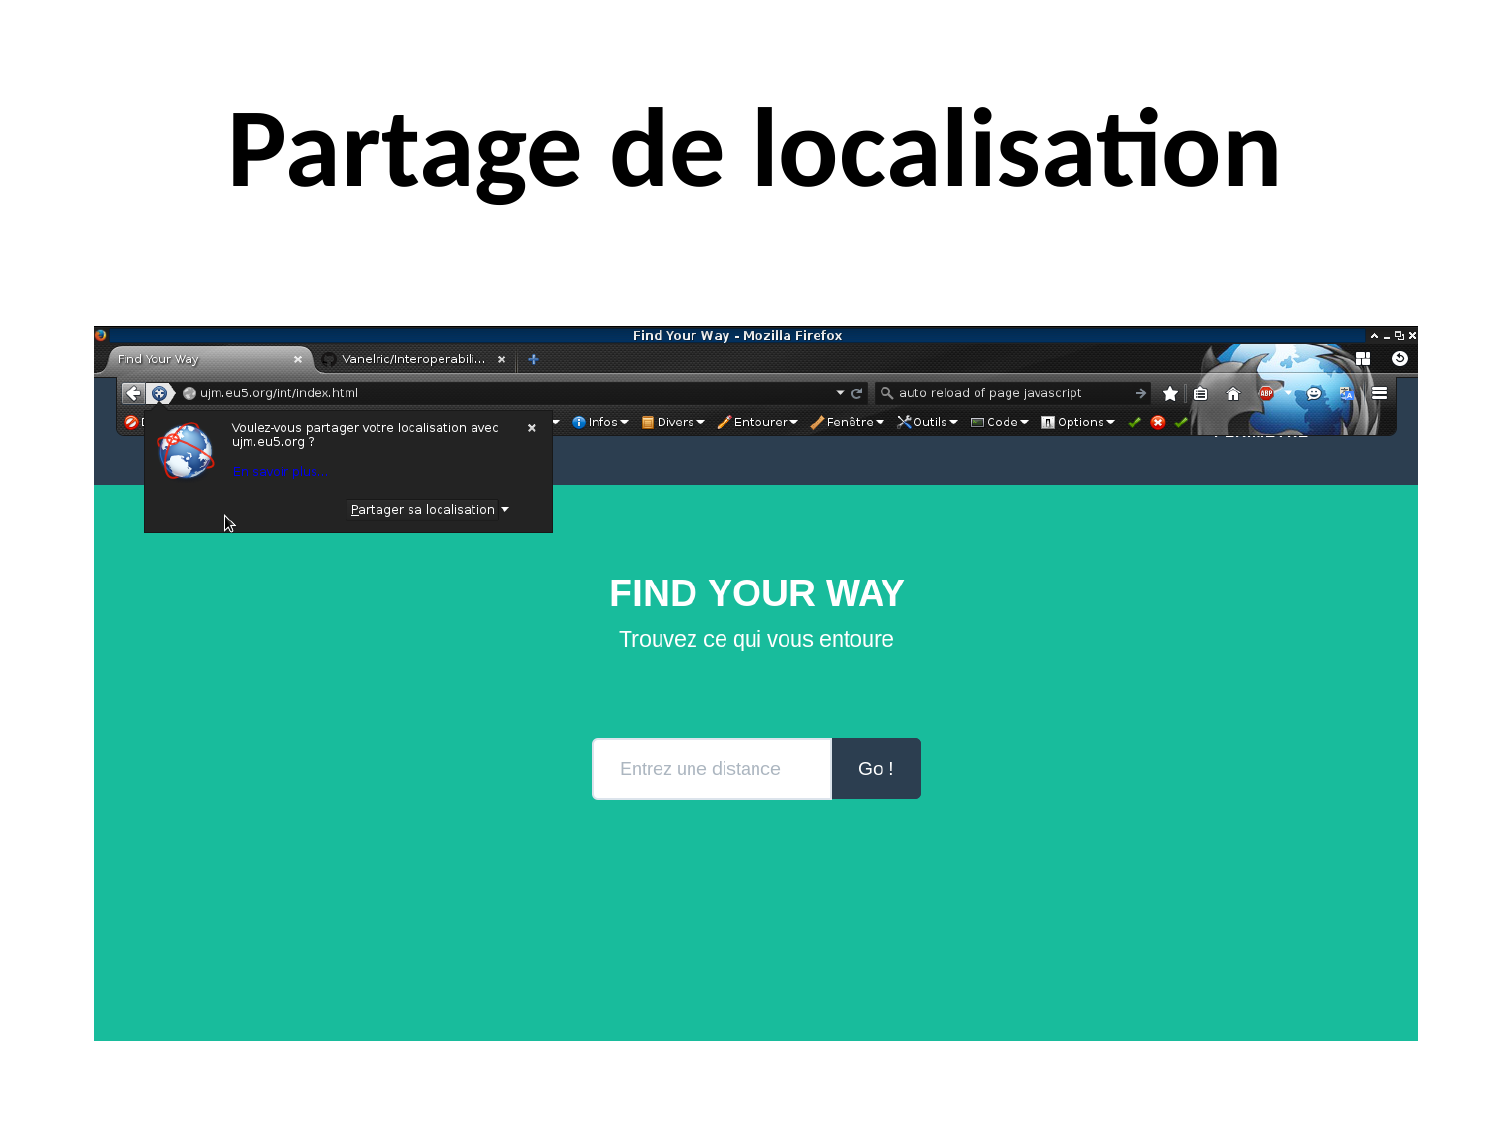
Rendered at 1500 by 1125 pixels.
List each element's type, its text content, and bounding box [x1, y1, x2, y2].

picture [93, 326, 1418, 1041]
text_box Partage de localisation [213, 67, 1299, 217]
